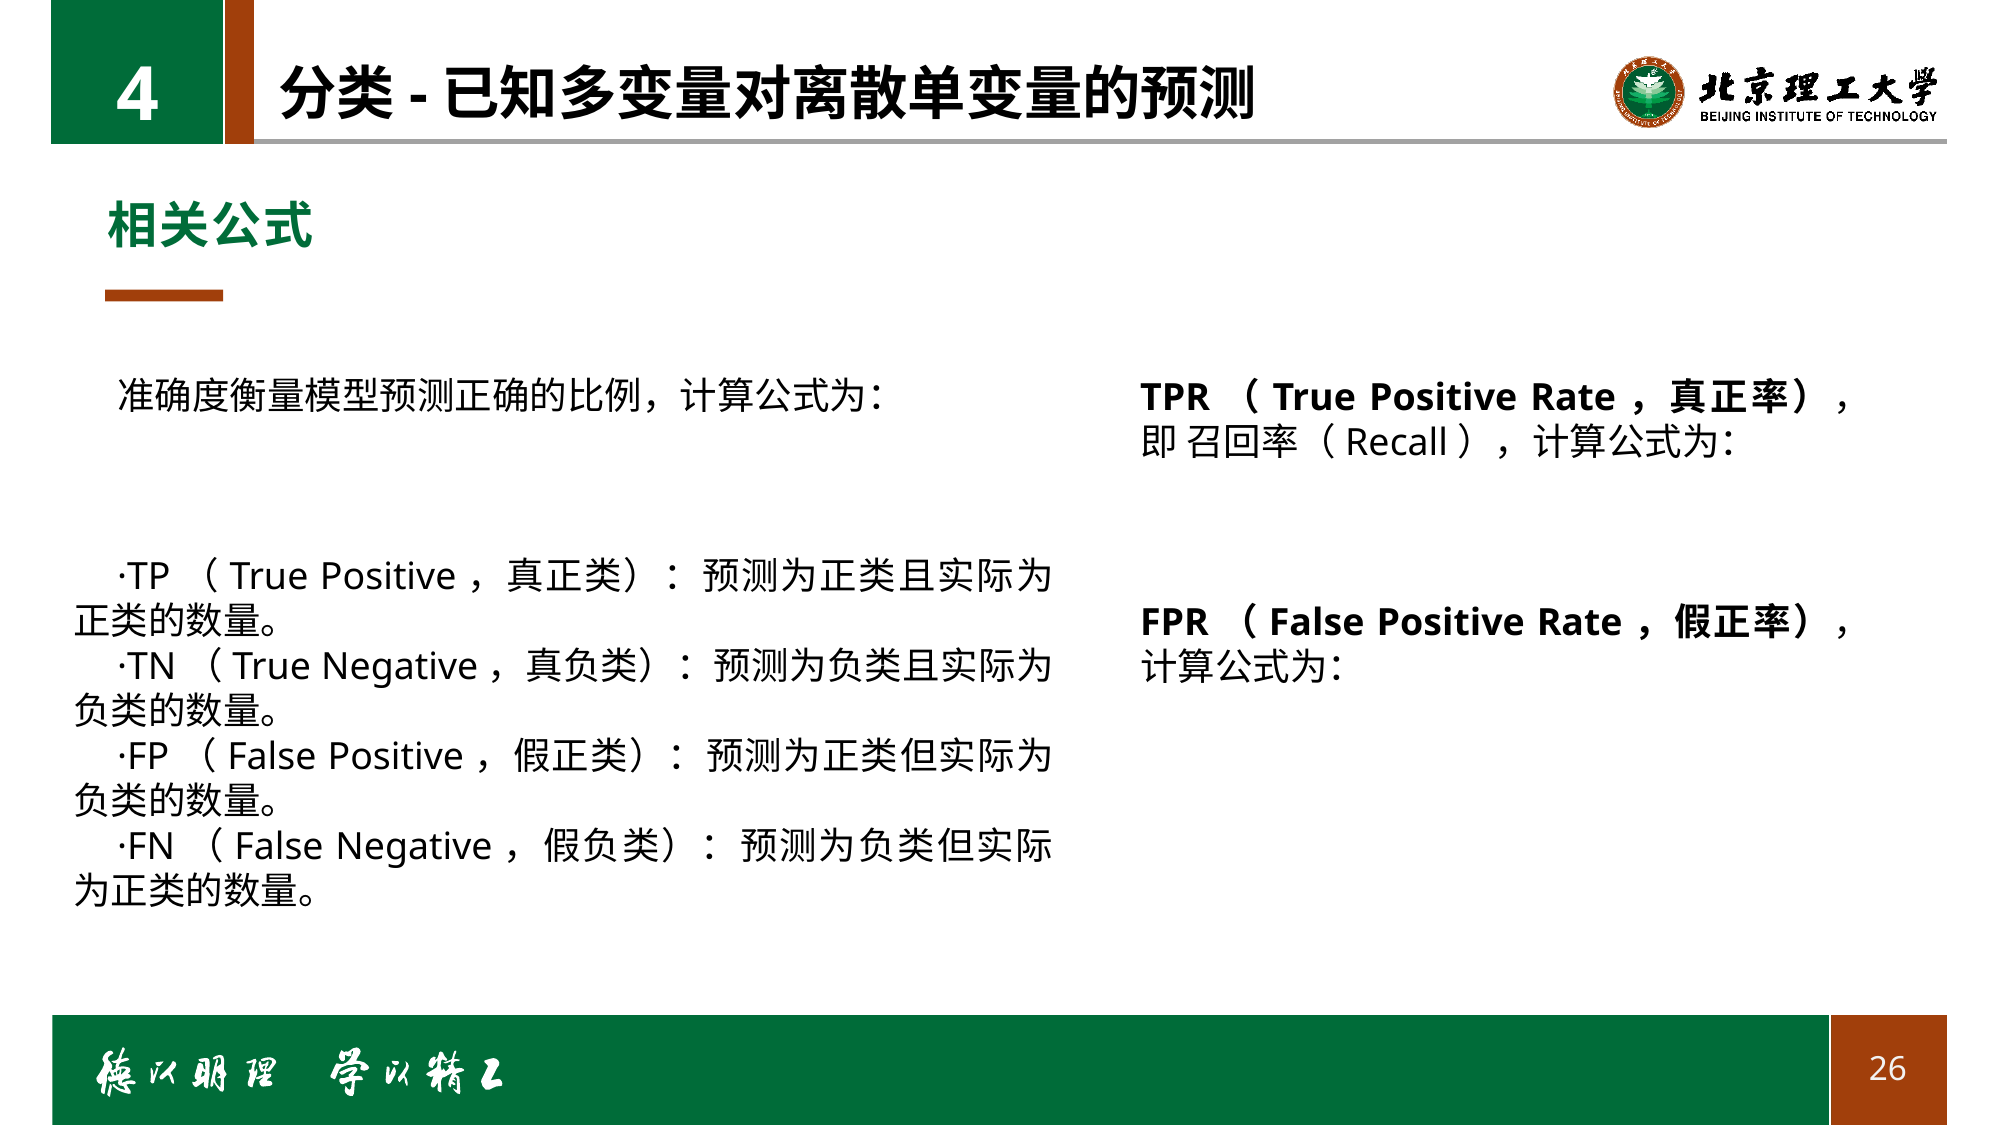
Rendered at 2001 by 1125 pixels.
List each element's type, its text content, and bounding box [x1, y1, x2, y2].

title 分类-已知多变量对离散单变量的预测 [263, 56, 1682, 136]
picture [1682, 56, 1937, 128]
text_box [105, 186, 460, 829]
text_box 4 [58, 38, 218, 144]
